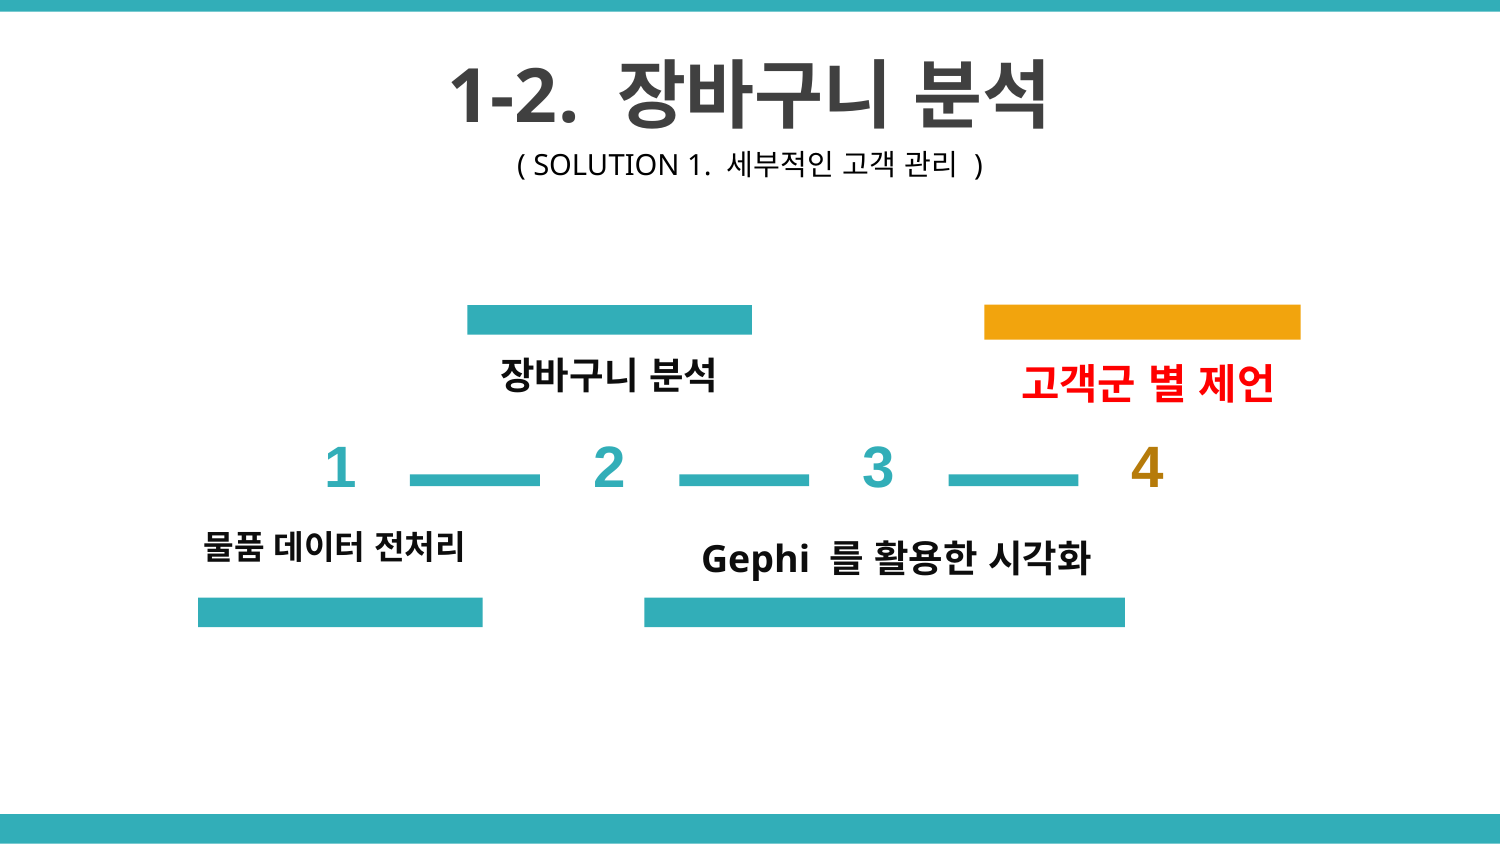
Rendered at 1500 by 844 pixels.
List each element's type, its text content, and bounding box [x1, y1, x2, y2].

text_box [408, 472, 542, 488]
text_box [946, 472, 1081, 488]
text_box 3 [803, 421, 955, 507]
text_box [609, 527, 1184, 628]
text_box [960, 304, 1337, 417]
list ( SOLUTION 1. 세부적인 고객 관리 ) [0, 140, 1500, 188]
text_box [445, 304, 774, 406]
text_box [677, 472, 811, 488]
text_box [187, 518, 483, 628]
text_box 4 [1072, 426, 1224, 507]
list 1-2. 장바구니 분석 [0, 45, 1500, 140]
text_box 2 [533, 421, 686, 507]
text_box 1 [264, 421, 416, 507]
